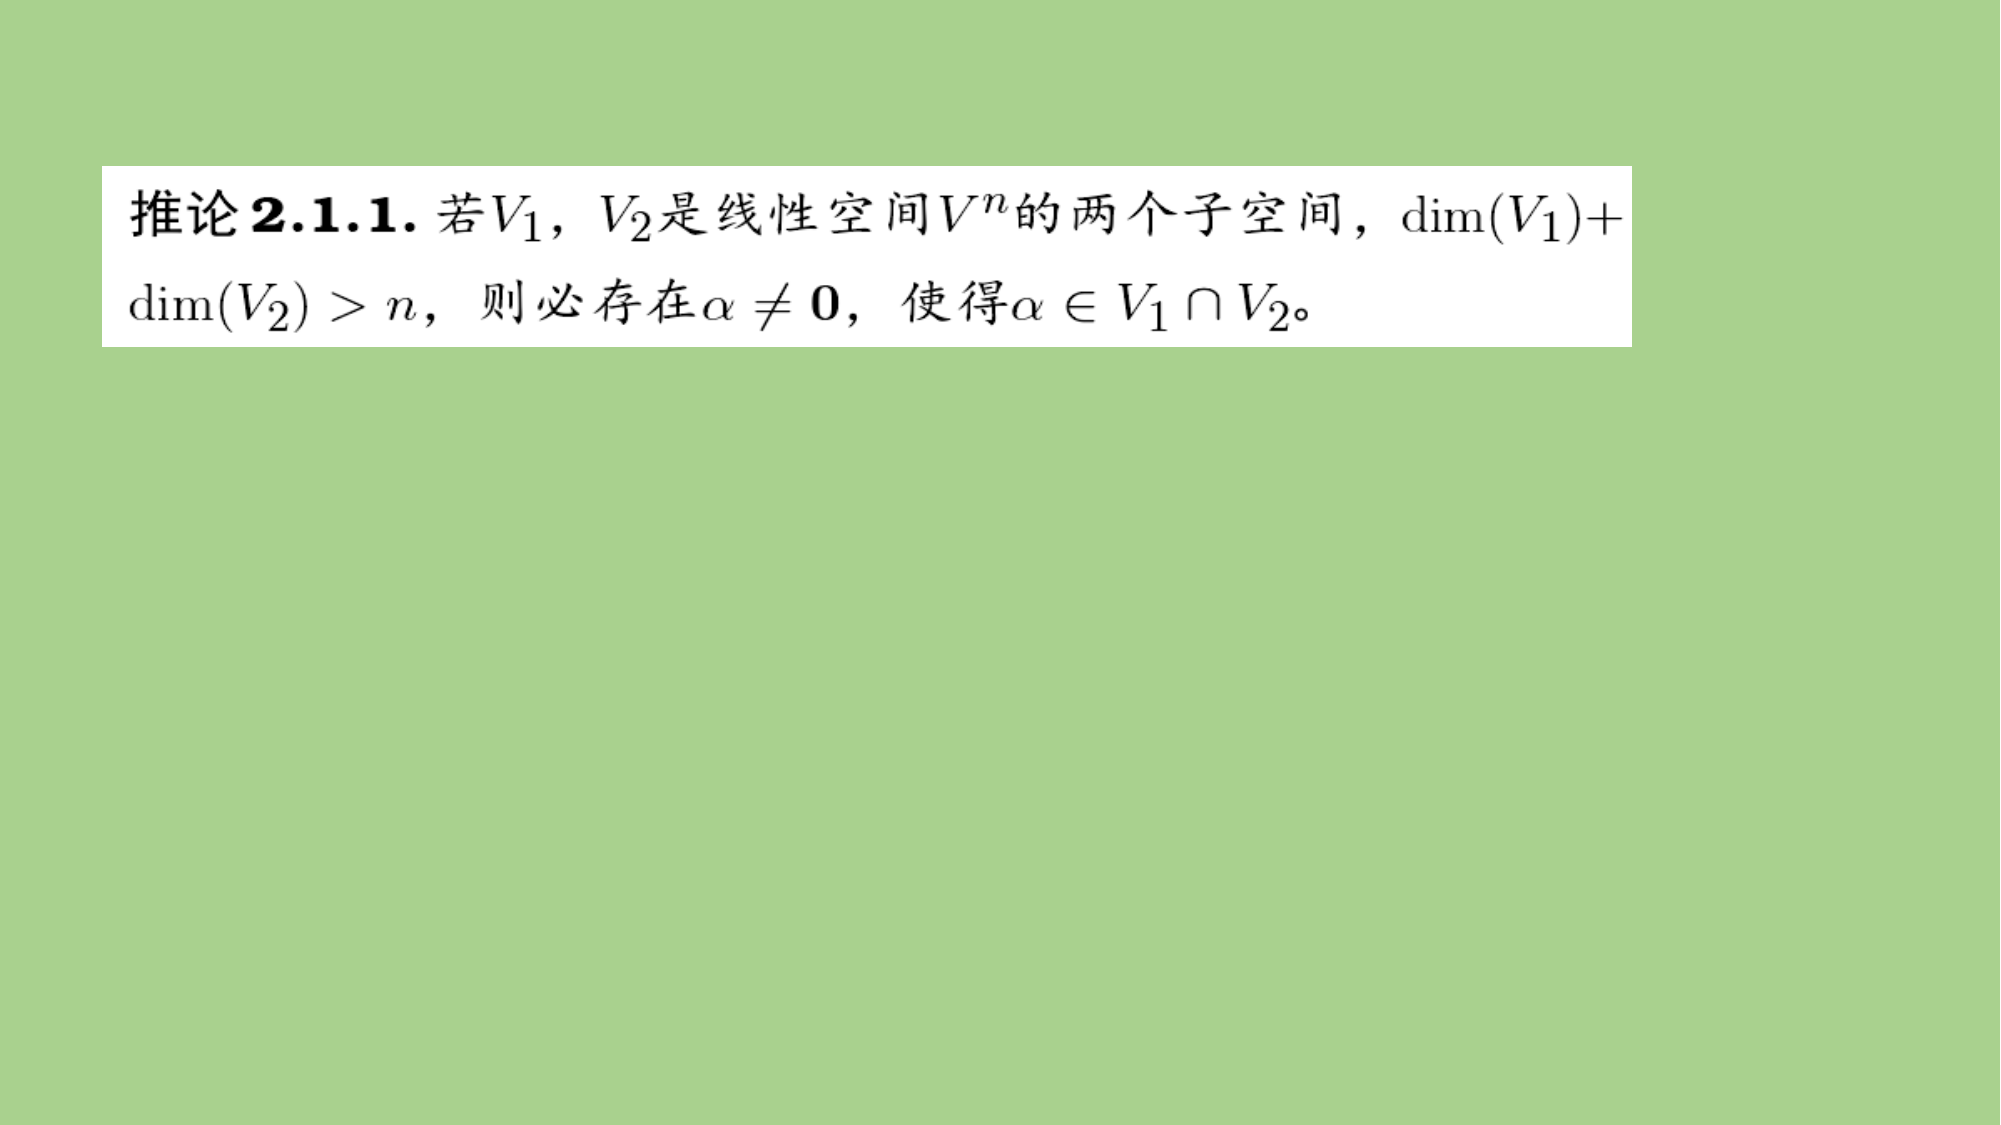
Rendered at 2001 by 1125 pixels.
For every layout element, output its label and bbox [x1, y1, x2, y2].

picture [102, 166, 1632, 347]
